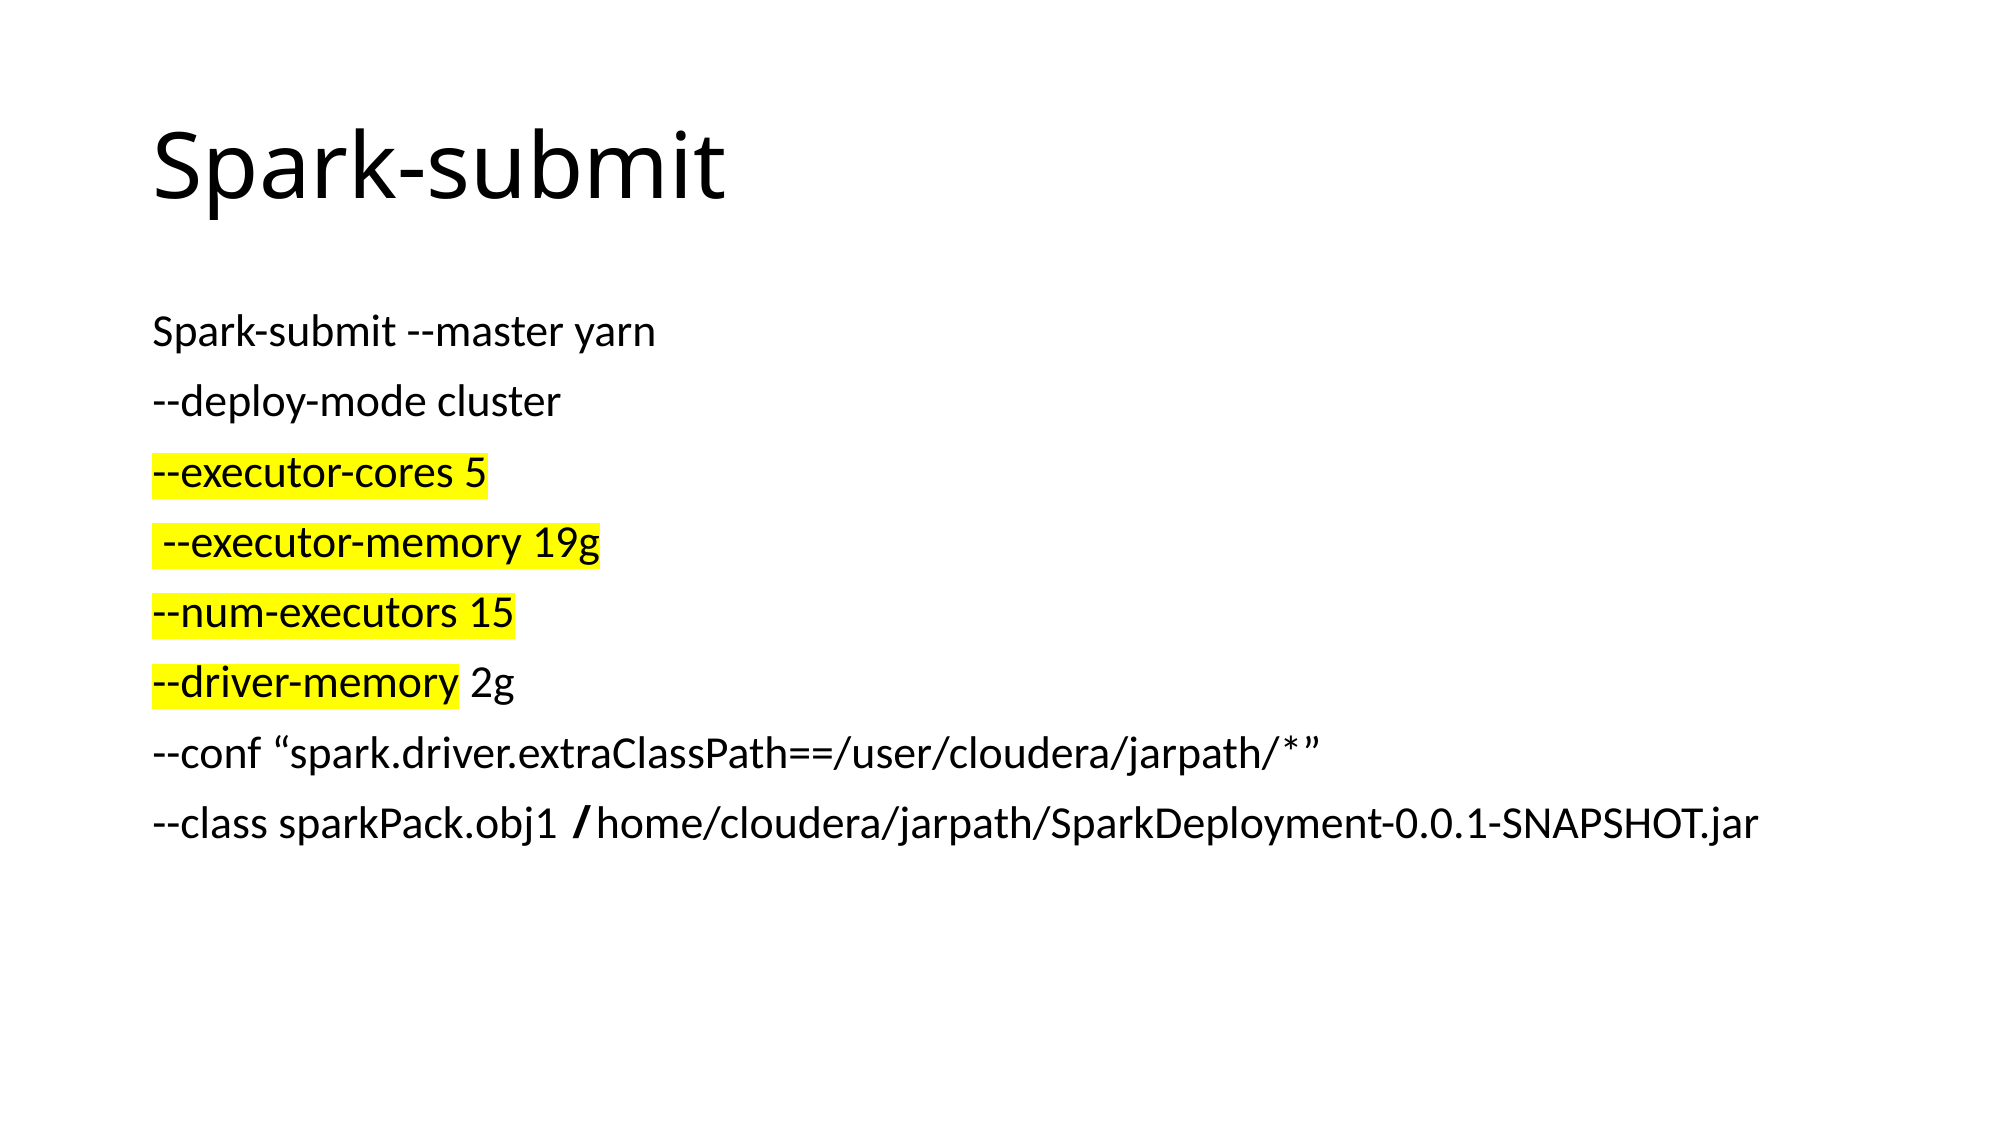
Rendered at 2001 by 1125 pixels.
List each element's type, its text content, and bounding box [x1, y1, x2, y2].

list Spark-submit --master yarn --deploy-mode cluster --executor-cores 5 --executor-memory 19g --num-executors 15 --driver-memory 2g --conf “spark.driver.extraClassPath==/user/cloudera/jarpath/*” --class sparkPack.obj1 /home/cloudera/jarpath/SparkDeployment-0.0.1-SNAPSHOT.jar [137, 299, 1863, 1014]
title Spark-submit [137, 59, 1863, 278]
